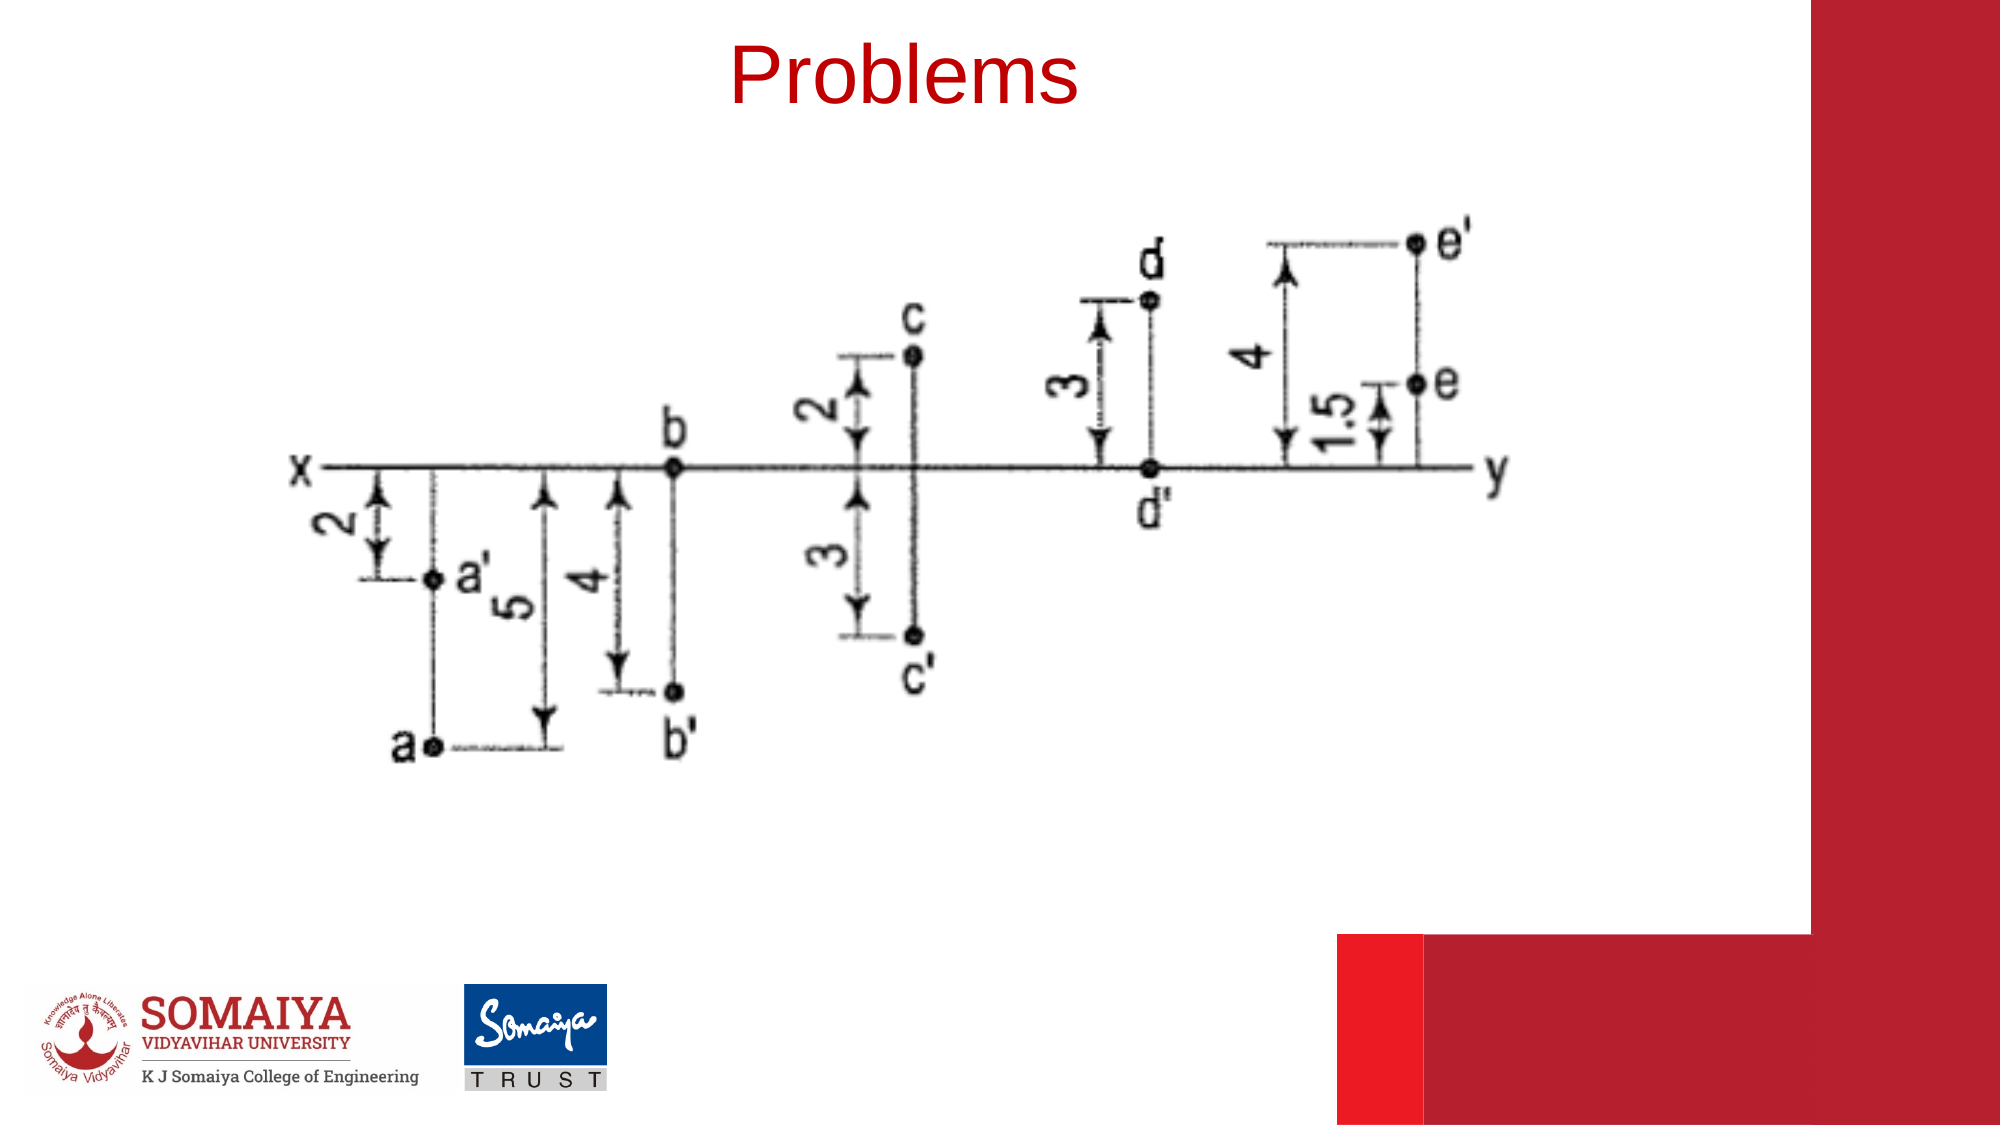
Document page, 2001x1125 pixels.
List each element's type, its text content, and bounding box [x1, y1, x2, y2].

picture [464, 984, 607, 1091]
picture [1337, 0, 2000, 1125]
picture [24, 984, 461, 1094]
picture [224, 209, 1585, 798]
title Problems [40, 17, 1792, 235]
